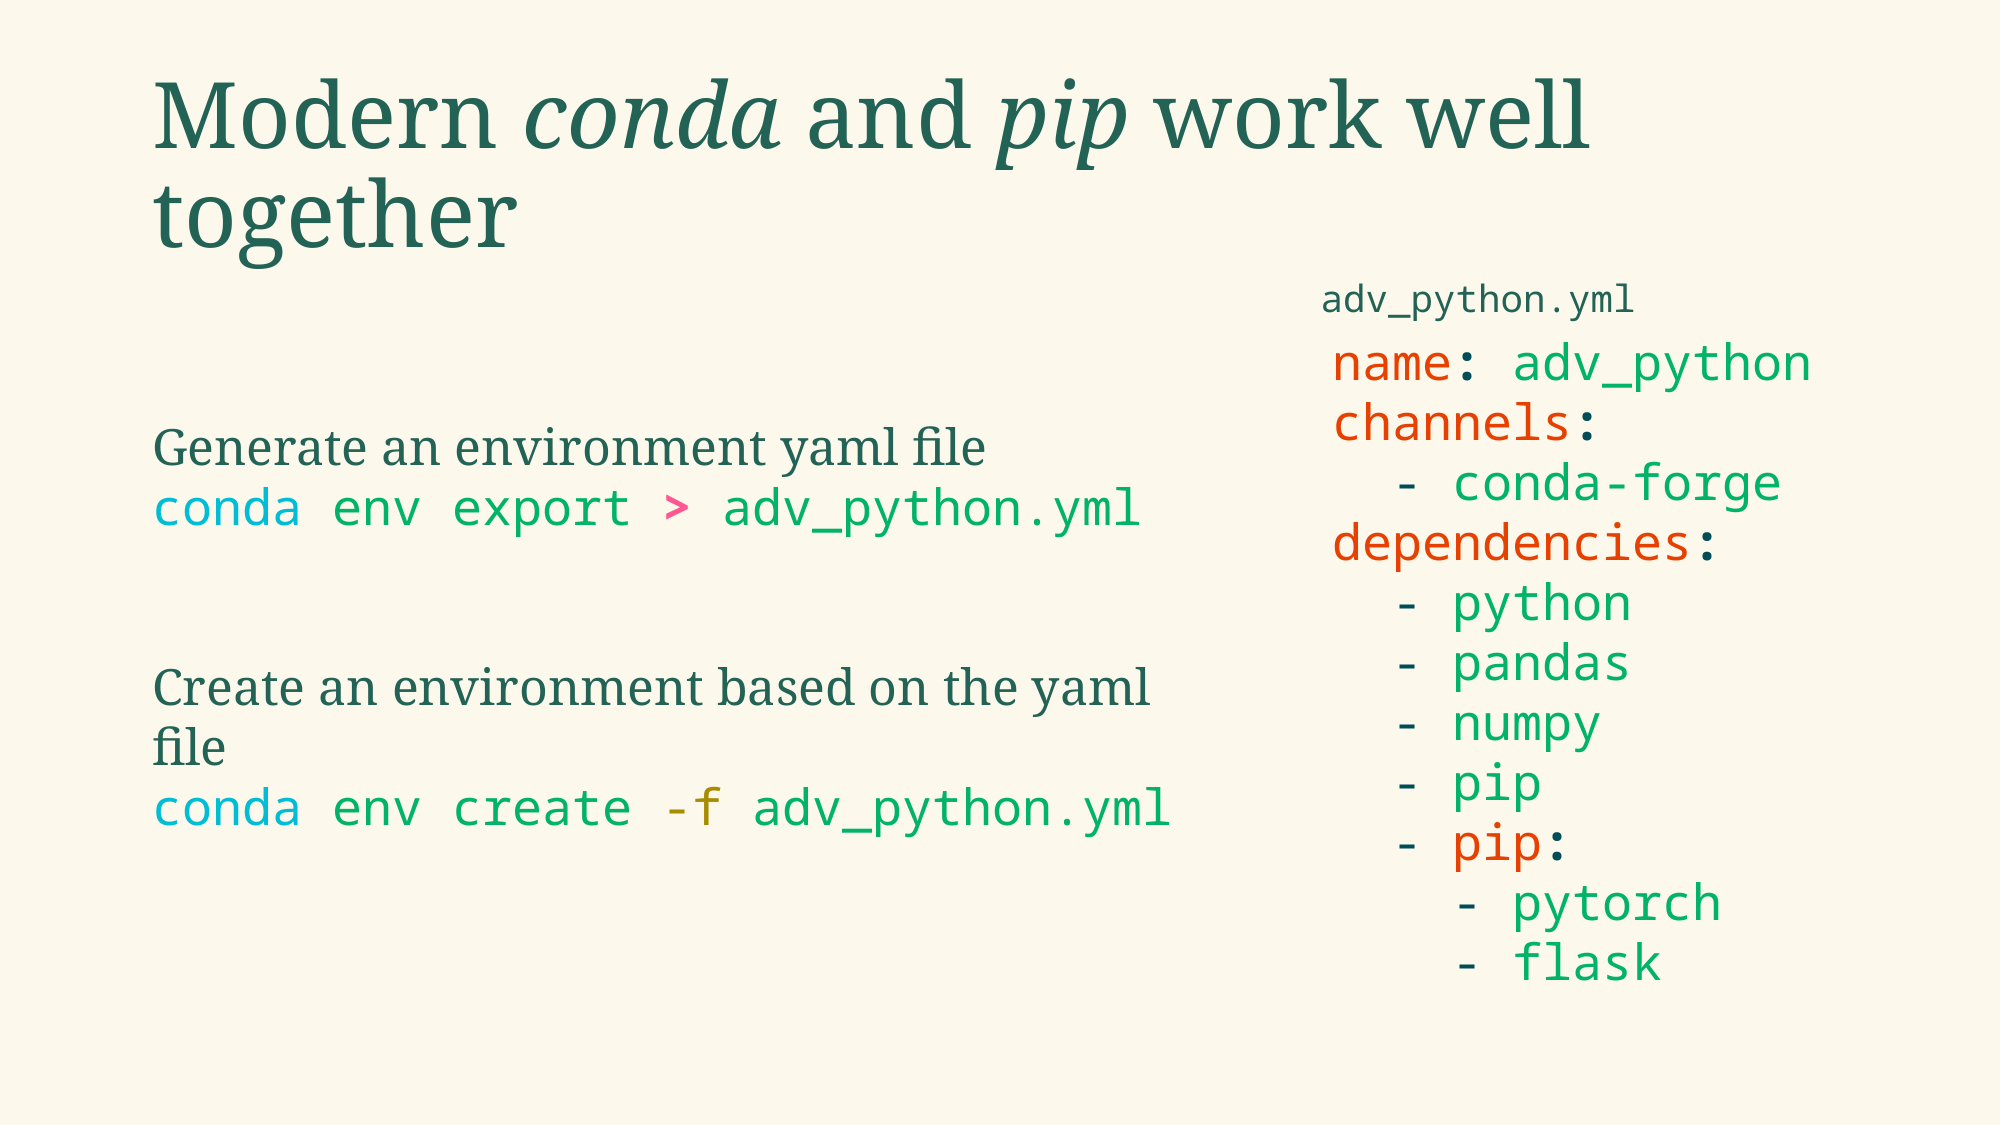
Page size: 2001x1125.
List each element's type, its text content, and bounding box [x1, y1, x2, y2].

text_box name: adv_python channels: - conda-forge dependencies: - python - pandas - numpy - pip - pip: - pytorch - flask [1317, 322, 1921, 1058]
title Modern conda and pip work well together [137, 59, 1863, 278]
text_box Generate an environment yaml file conda env export > adv_python.yml Create an environment based on the yaml file conda env create -f adv_python.yml [137, 408, 1211, 904]
text_box adv_python.yml [1305, 267, 1651, 327]
